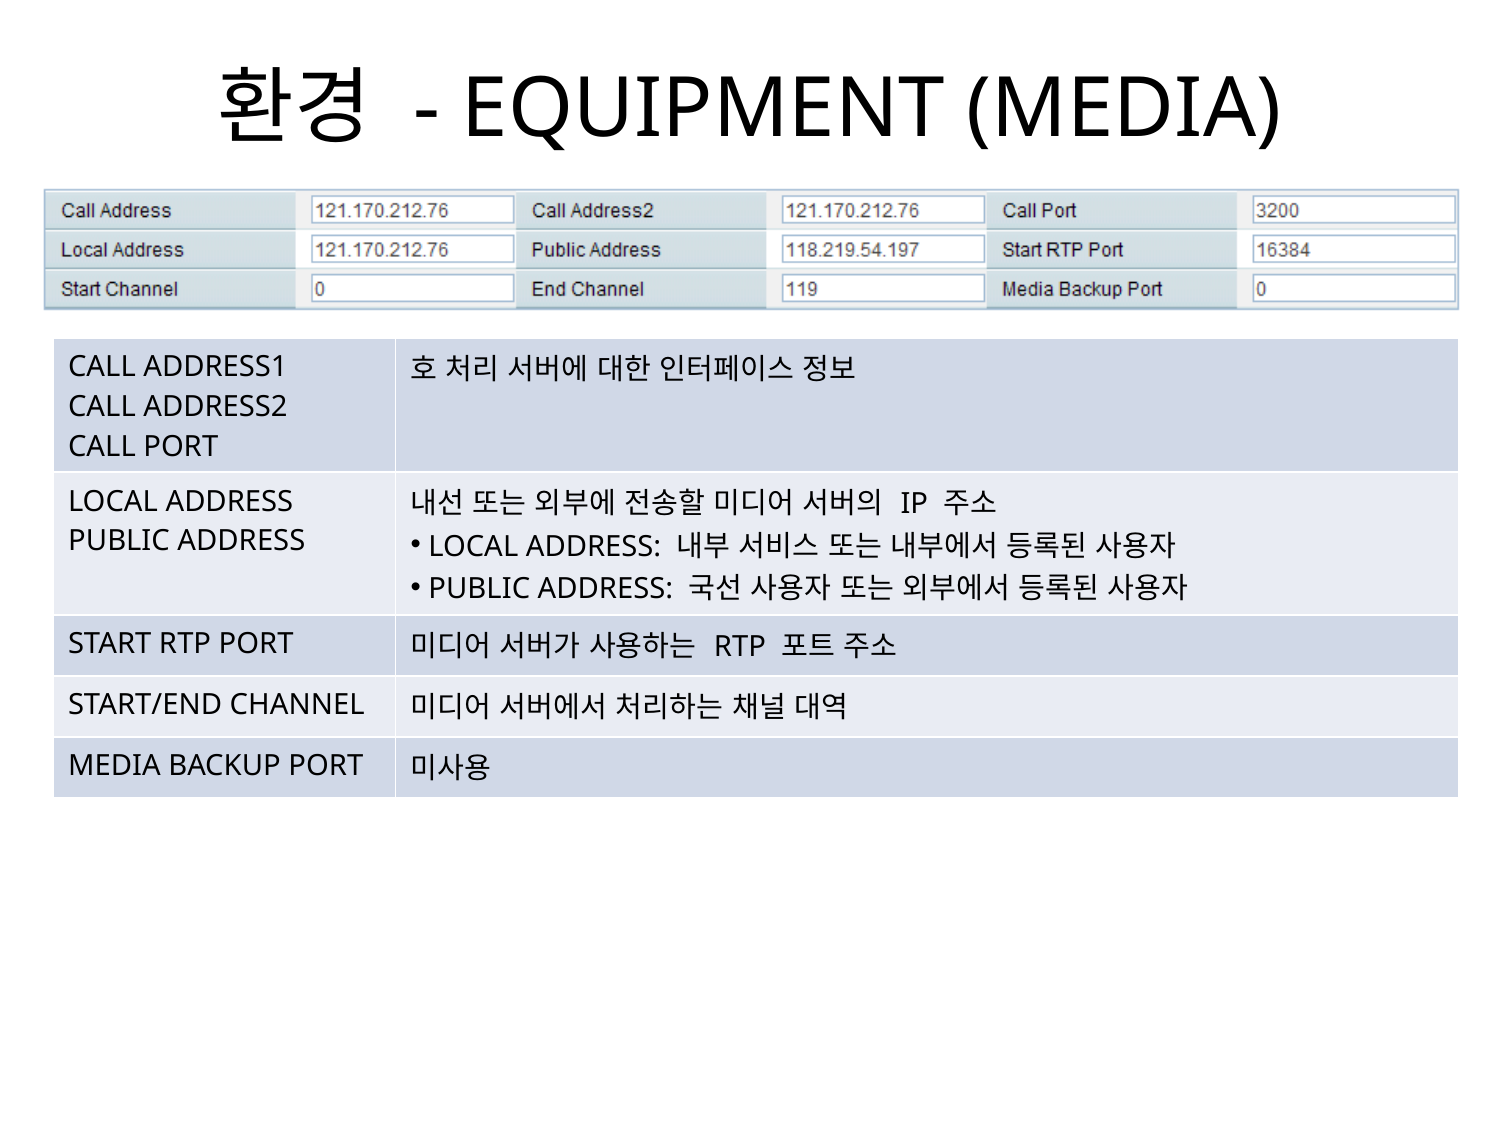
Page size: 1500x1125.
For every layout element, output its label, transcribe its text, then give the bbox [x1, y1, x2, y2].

table_cell 내선 또는 외부에 전송할 미디어 서버의 IP 주소 LOCAL ADDRESS: 내부 서비스 또는 내부에서 등록된 사용자 PUBLIC ADDRESS: 국선 사용자 또는 외부에서 등록된 사용자 [396, 473, 1458, 614]
title 환경 - EQUIPMENT (MEDIA) [75, 45, 1425, 161]
table_cell MEDIA BACKUP PORT [54, 738, 395, 797]
table_cell START/END CHANNEL [54, 677, 395, 736]
table_cell LOCAL ADDRESS PUBLIC ADDRESS [54, 473, 395, 614]
table_cell 미사용 [396, 738, 1458, 797]
table_cell START RTP PORT [54, 616, 395, 675]
picture [41, 182, 1464, 315]
table_header 호 처리 서버에 대한 인터페이스 정보 [396, 339, 1458, 471]
table_cell 미디어 서버가 사용하는 RTP 포트 주소 [396, 616, 1458, 675]
table_cell 미디어 서버에서 처리하는 채널 대역 [396, 677, 1458, 736]
table_header CALL ADDRESS1 CALL ADDRESS2 CALL PORT [54, 339, 395, 471]
